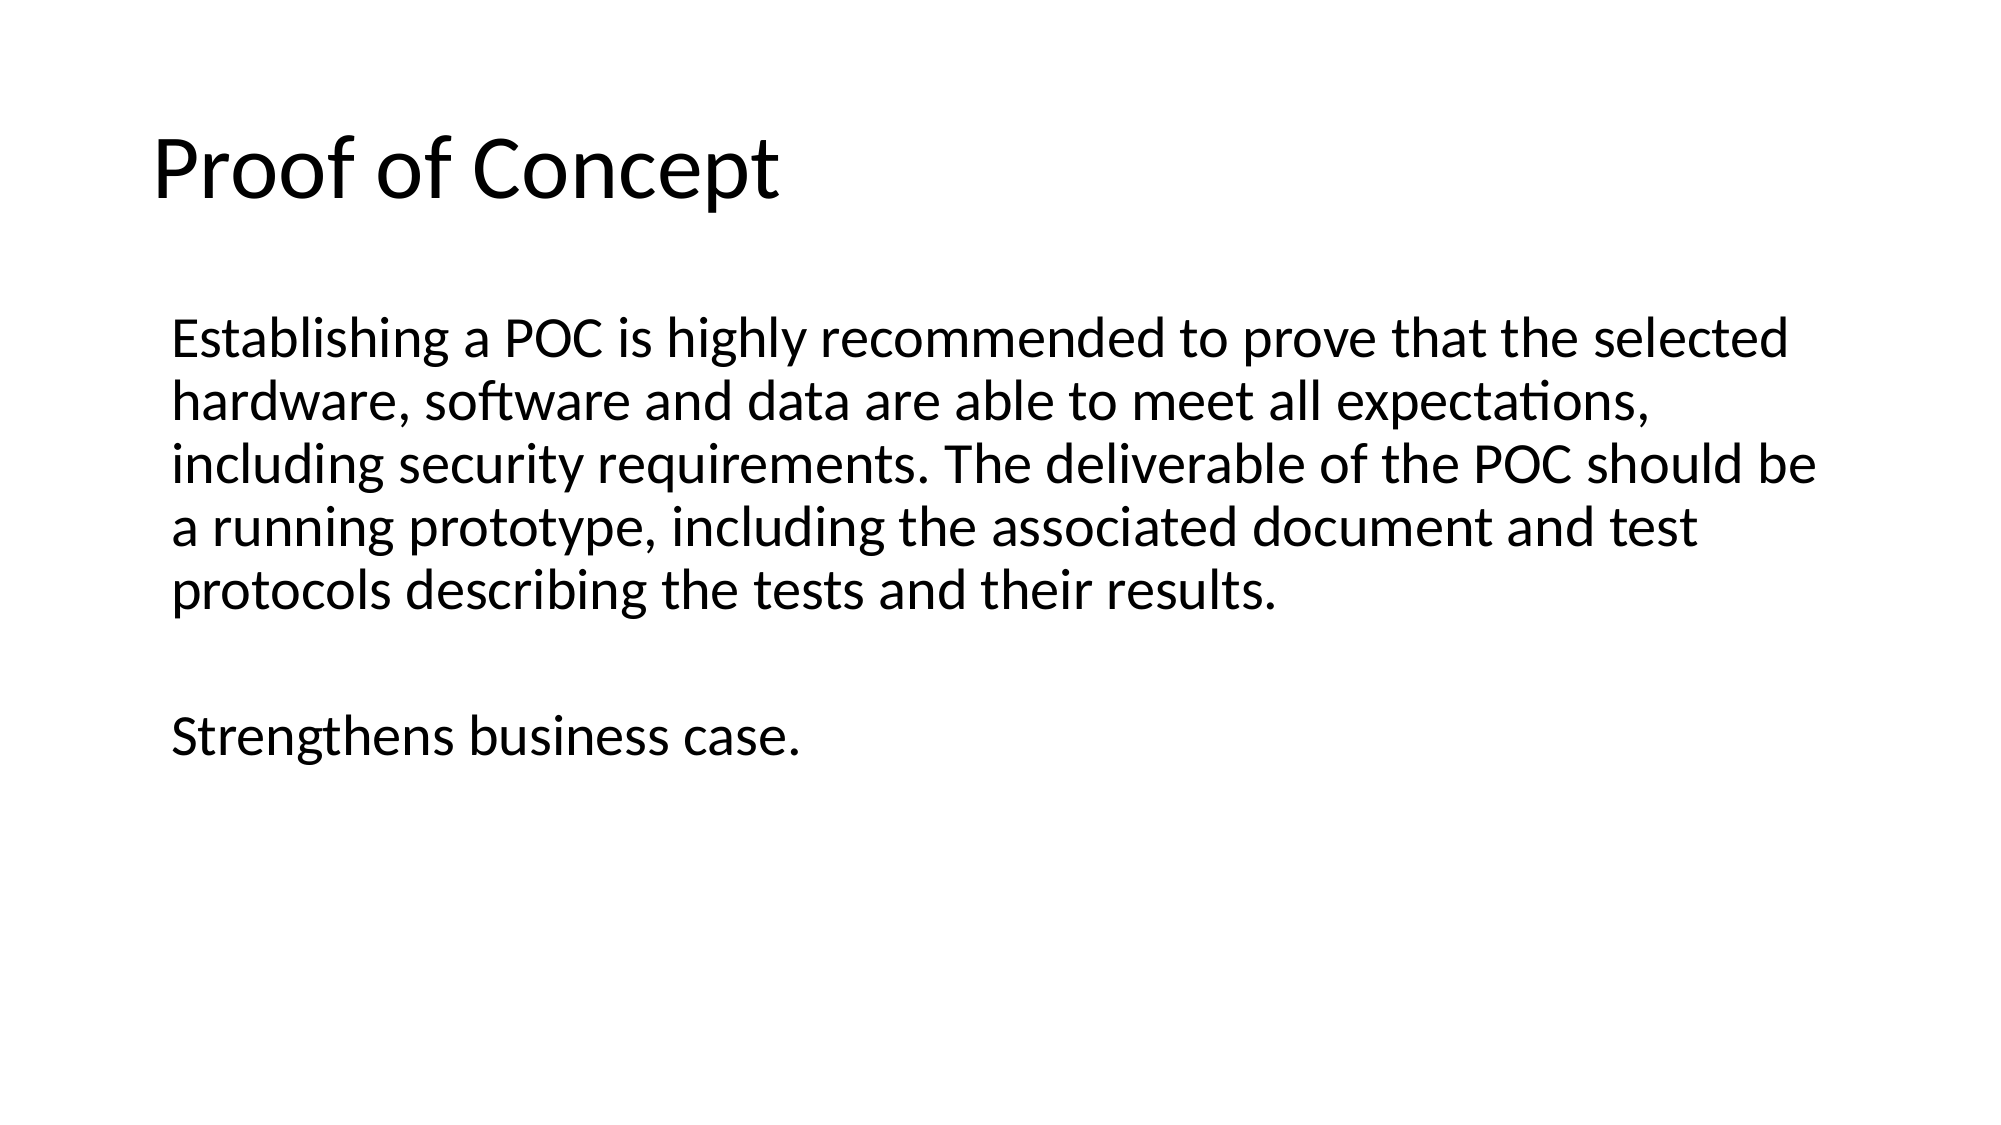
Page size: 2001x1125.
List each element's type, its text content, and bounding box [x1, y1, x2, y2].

title Proof of Concept [137, 59, 1863, 278]
list Establishing a POC is highly recommended to prove that the selected hardware, software and data are able to meet all expectations, including security requirements. The deliverable of the POC should be a running prototype, including the associated document and test protocols describing the tests and their results. Strengthens business case. [137, 299, 1863, 1014]
